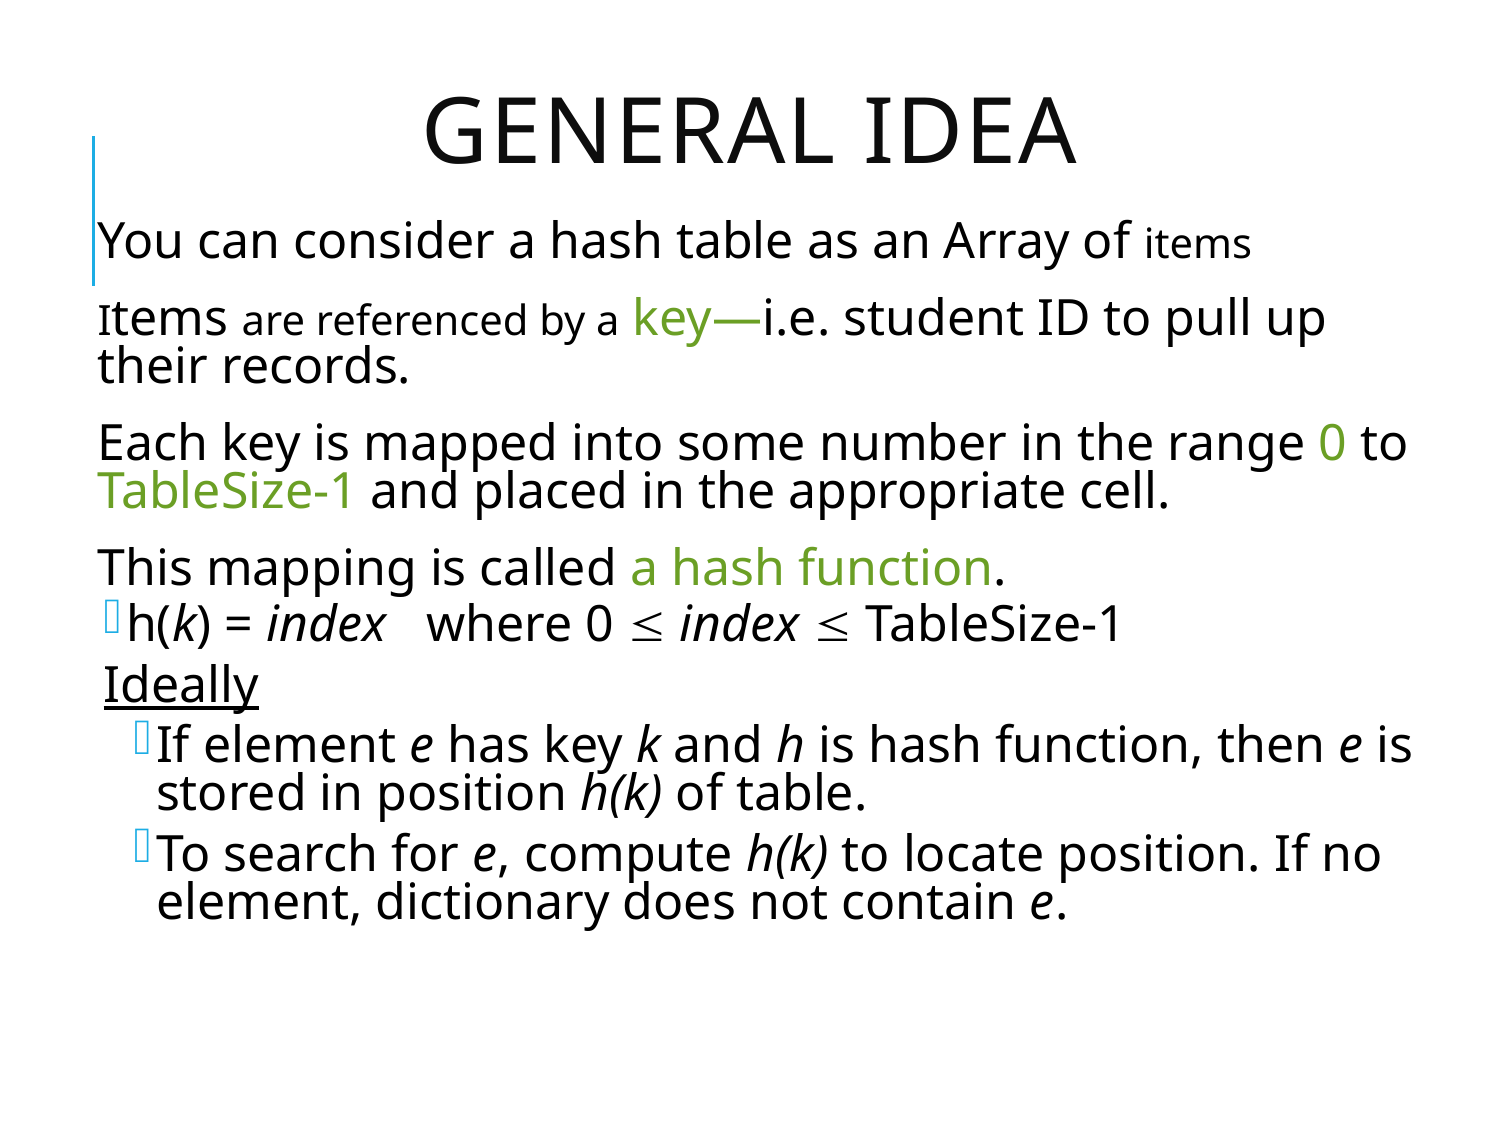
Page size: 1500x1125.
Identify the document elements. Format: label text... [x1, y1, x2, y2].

title General Idea [75, 75, 1425, 200]
list You can consider a hash table as an Array of items Items are referenced by a key—i.e. student ID to pull up their records. Each key is mapped into some number in the range 0 to TableSize-1 and placed in the appropriate cell. This mapping is called a hash function. h(k) = index where 0  index  TableSize-1 Ideally If element e has key k and h is hash function, then e is stored in position h(k) of table. To search for e, compute h(k) to locate position. If no element, dictionary does not contain e. [75, 212, 1425, 1038]
